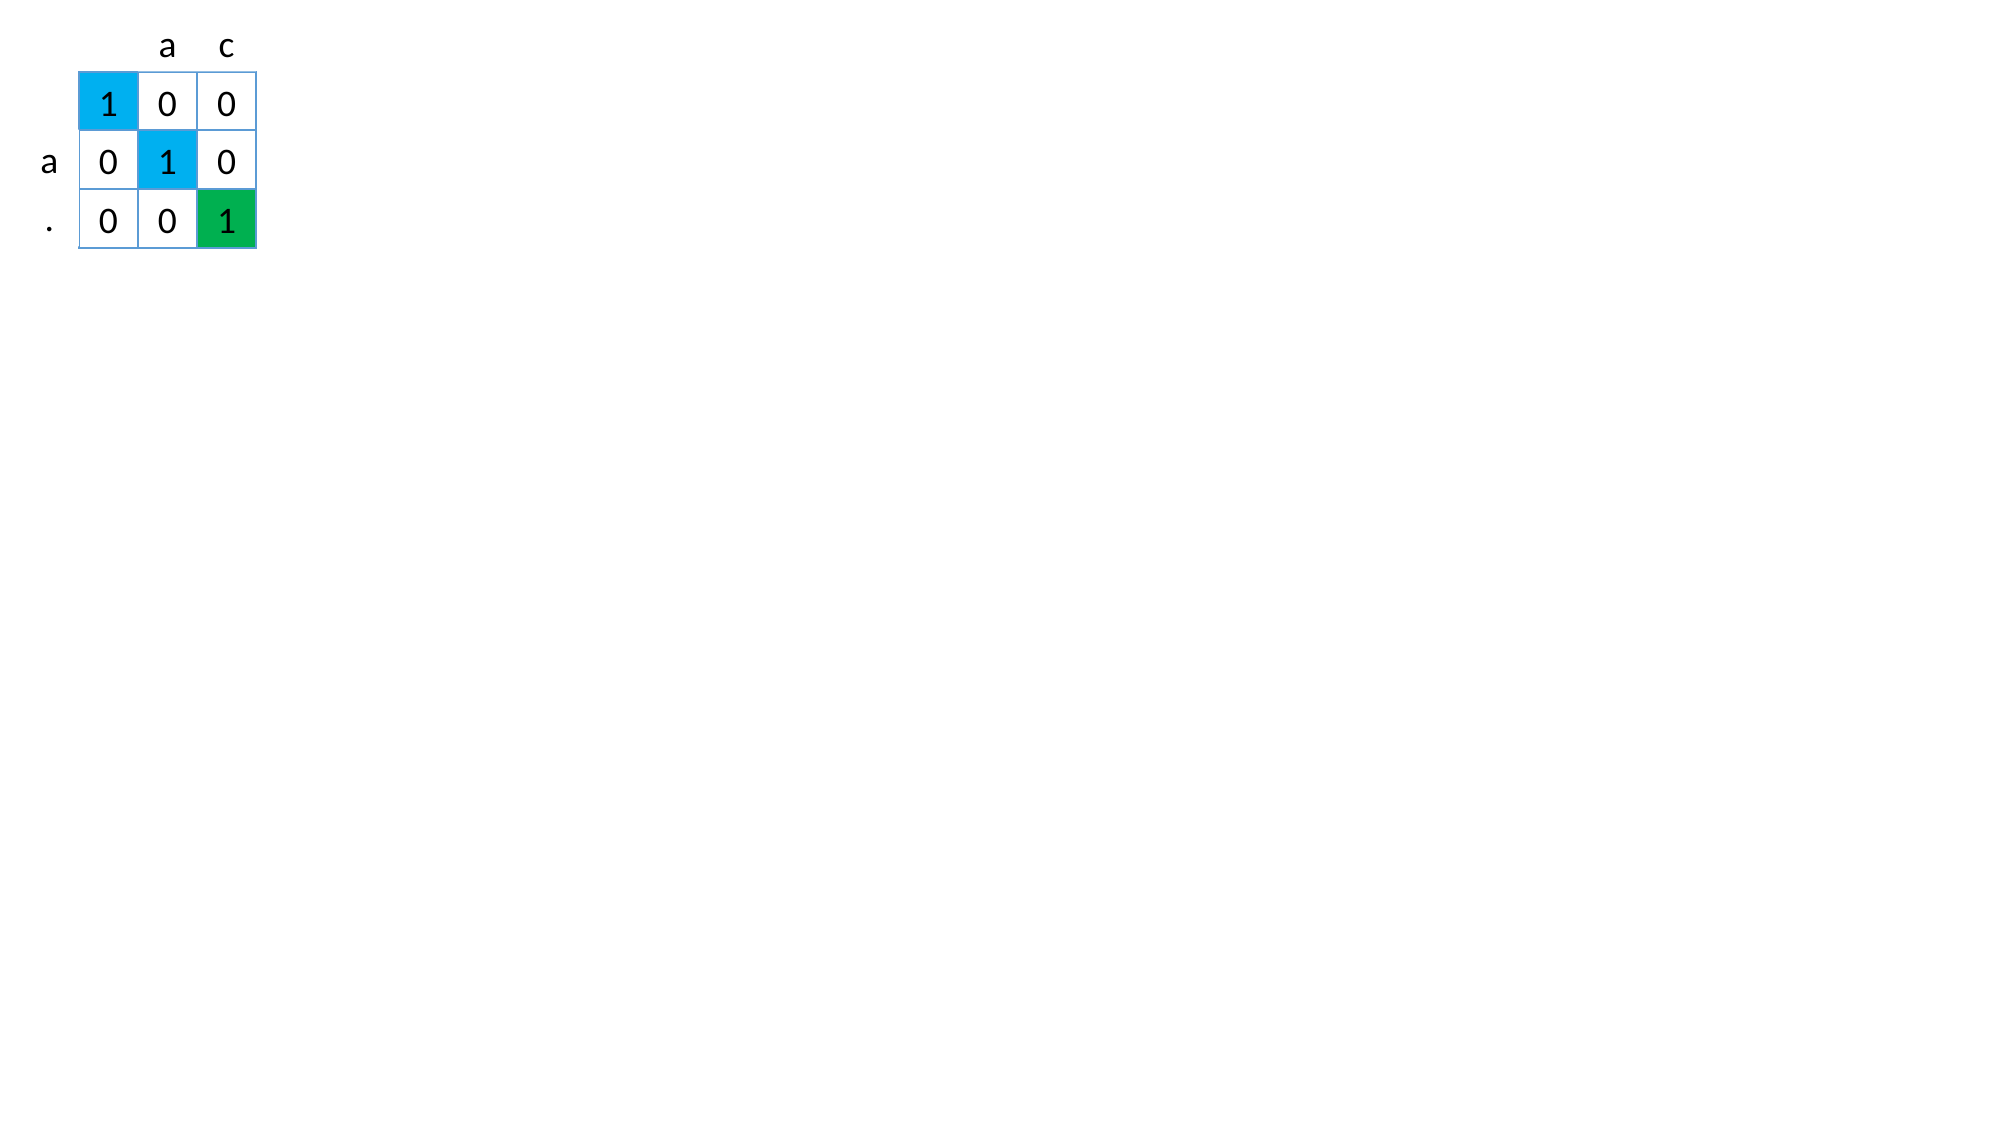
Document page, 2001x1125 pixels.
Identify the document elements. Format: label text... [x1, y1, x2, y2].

text_box 1 [78, 71, 137, 129]
text_box 1 [196, 188, 257, 249]
text_box 0 [196, 129, 257, 188]
text_box 0 [196, 72, 257, 129]
text_box 1 [137, 129, 196, 188]
text_box c [196, 11, 257, 72]
text_box a [19, 128, 80, 186]
text_box 0 [137, 188, 196, 249]
text_box 0 [137, 72, 196, 129]
text_box a [137, 11, 196, 72]
text_box . [19, 186, 80, 247]
text_box 0 [78, 188, 137, 249]
text_box 0 [80, 129, 137, 188]
